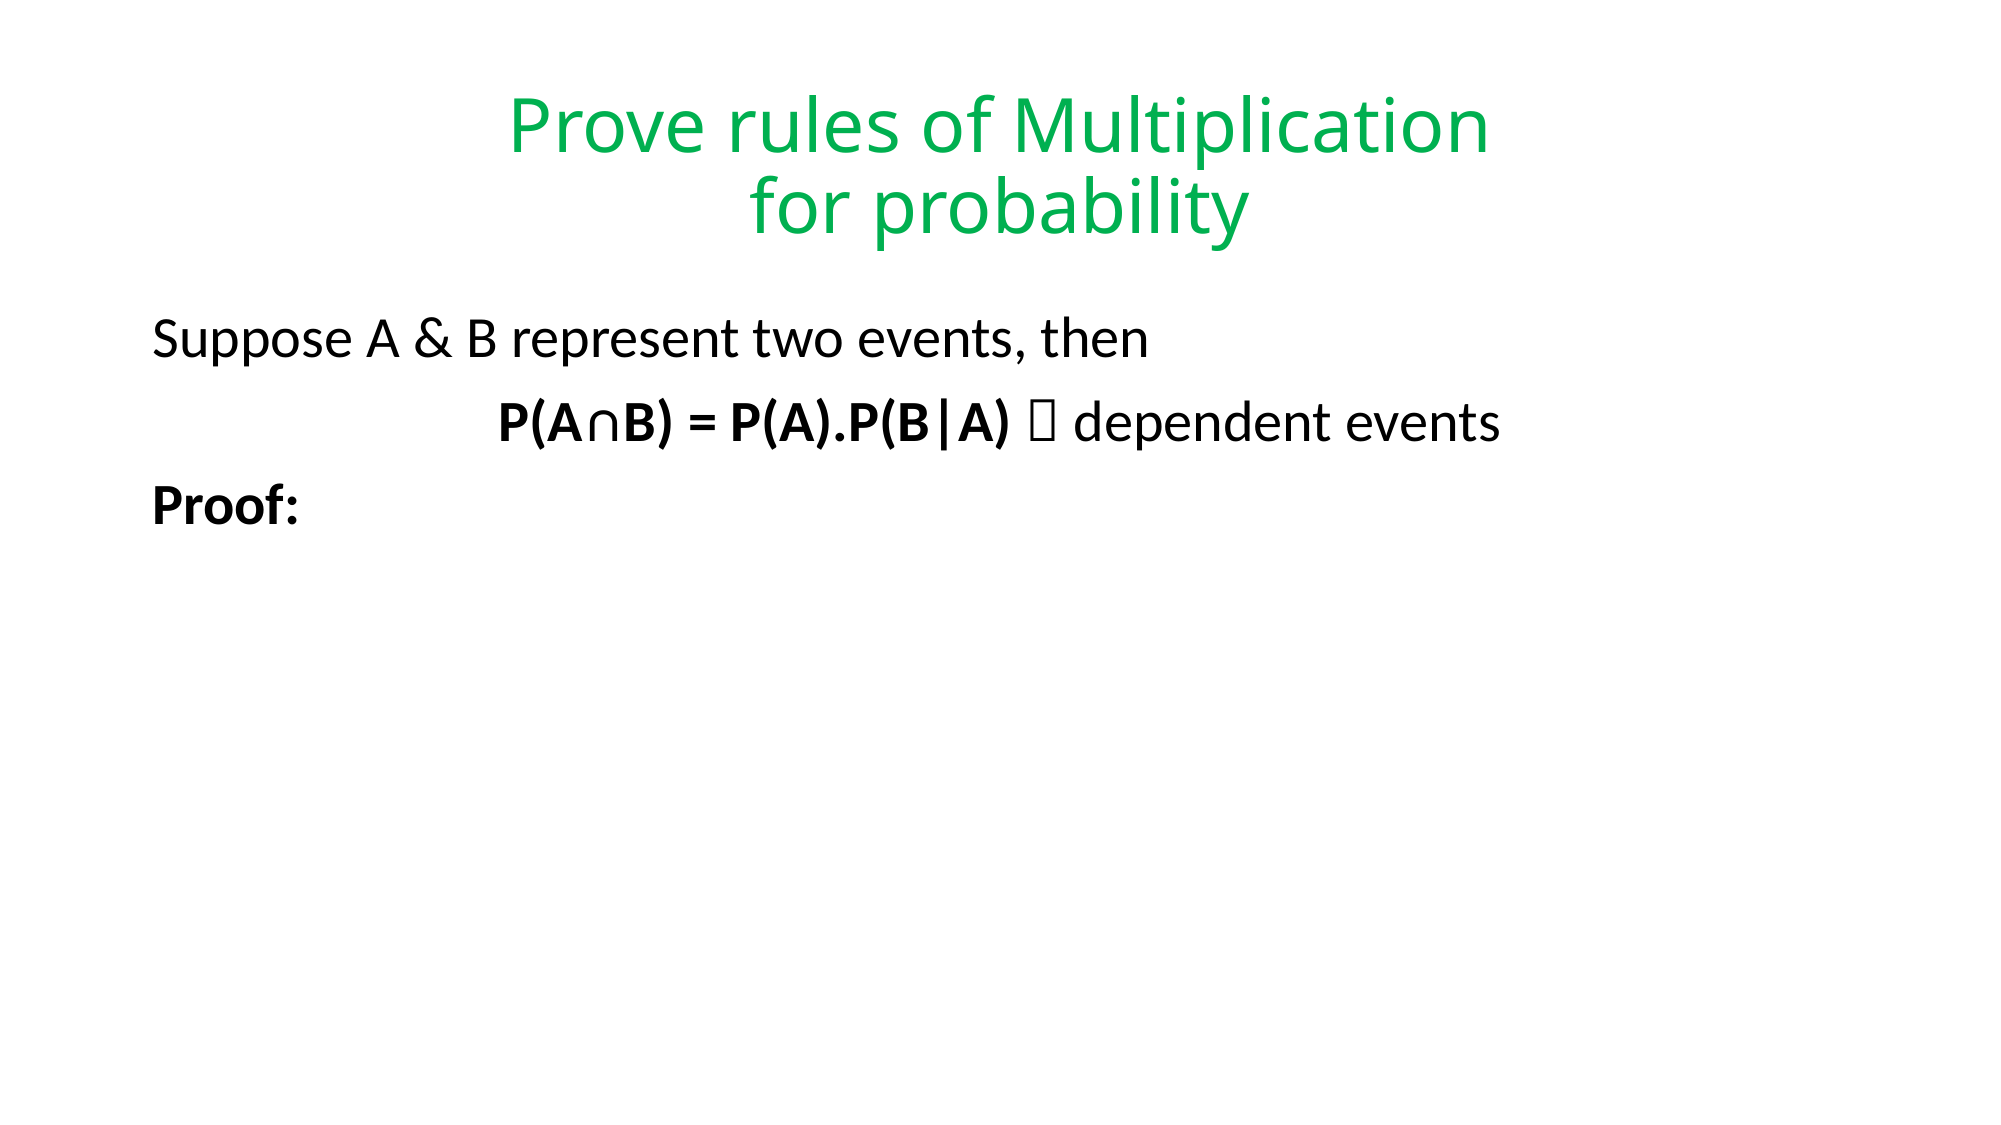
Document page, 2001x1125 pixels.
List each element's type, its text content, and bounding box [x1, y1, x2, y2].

title Prove rules of Multiplication for probability [137, 59, 1863, 278]
list Suppose A & B represent two events, then P(A∩B) = P(A).P(B|A)  dependent events Proof: [137, 299, 1863, 1014]
